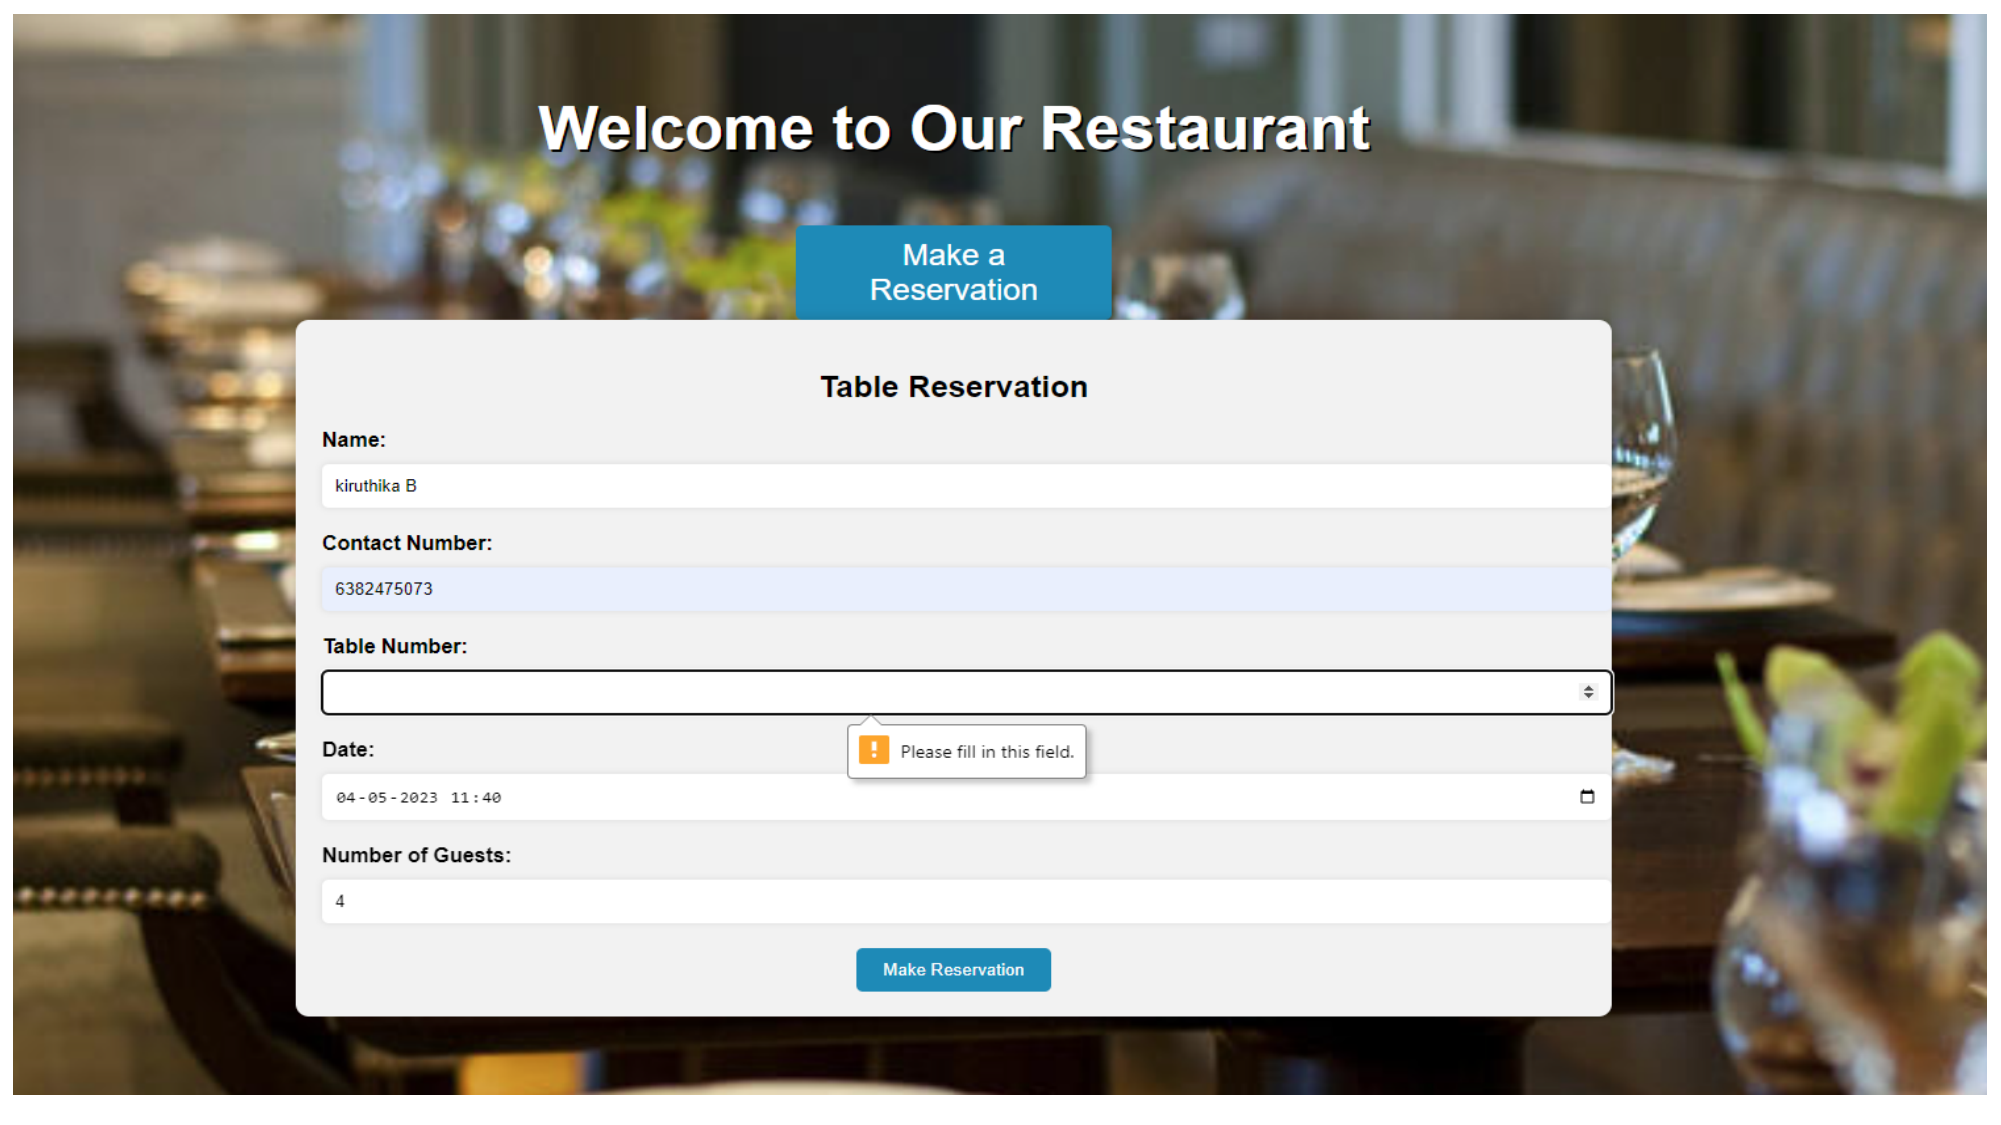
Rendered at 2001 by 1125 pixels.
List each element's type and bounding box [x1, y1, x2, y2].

list [13, 15, 1986, 1095]
picture [13, 14, 1987, 1095]
